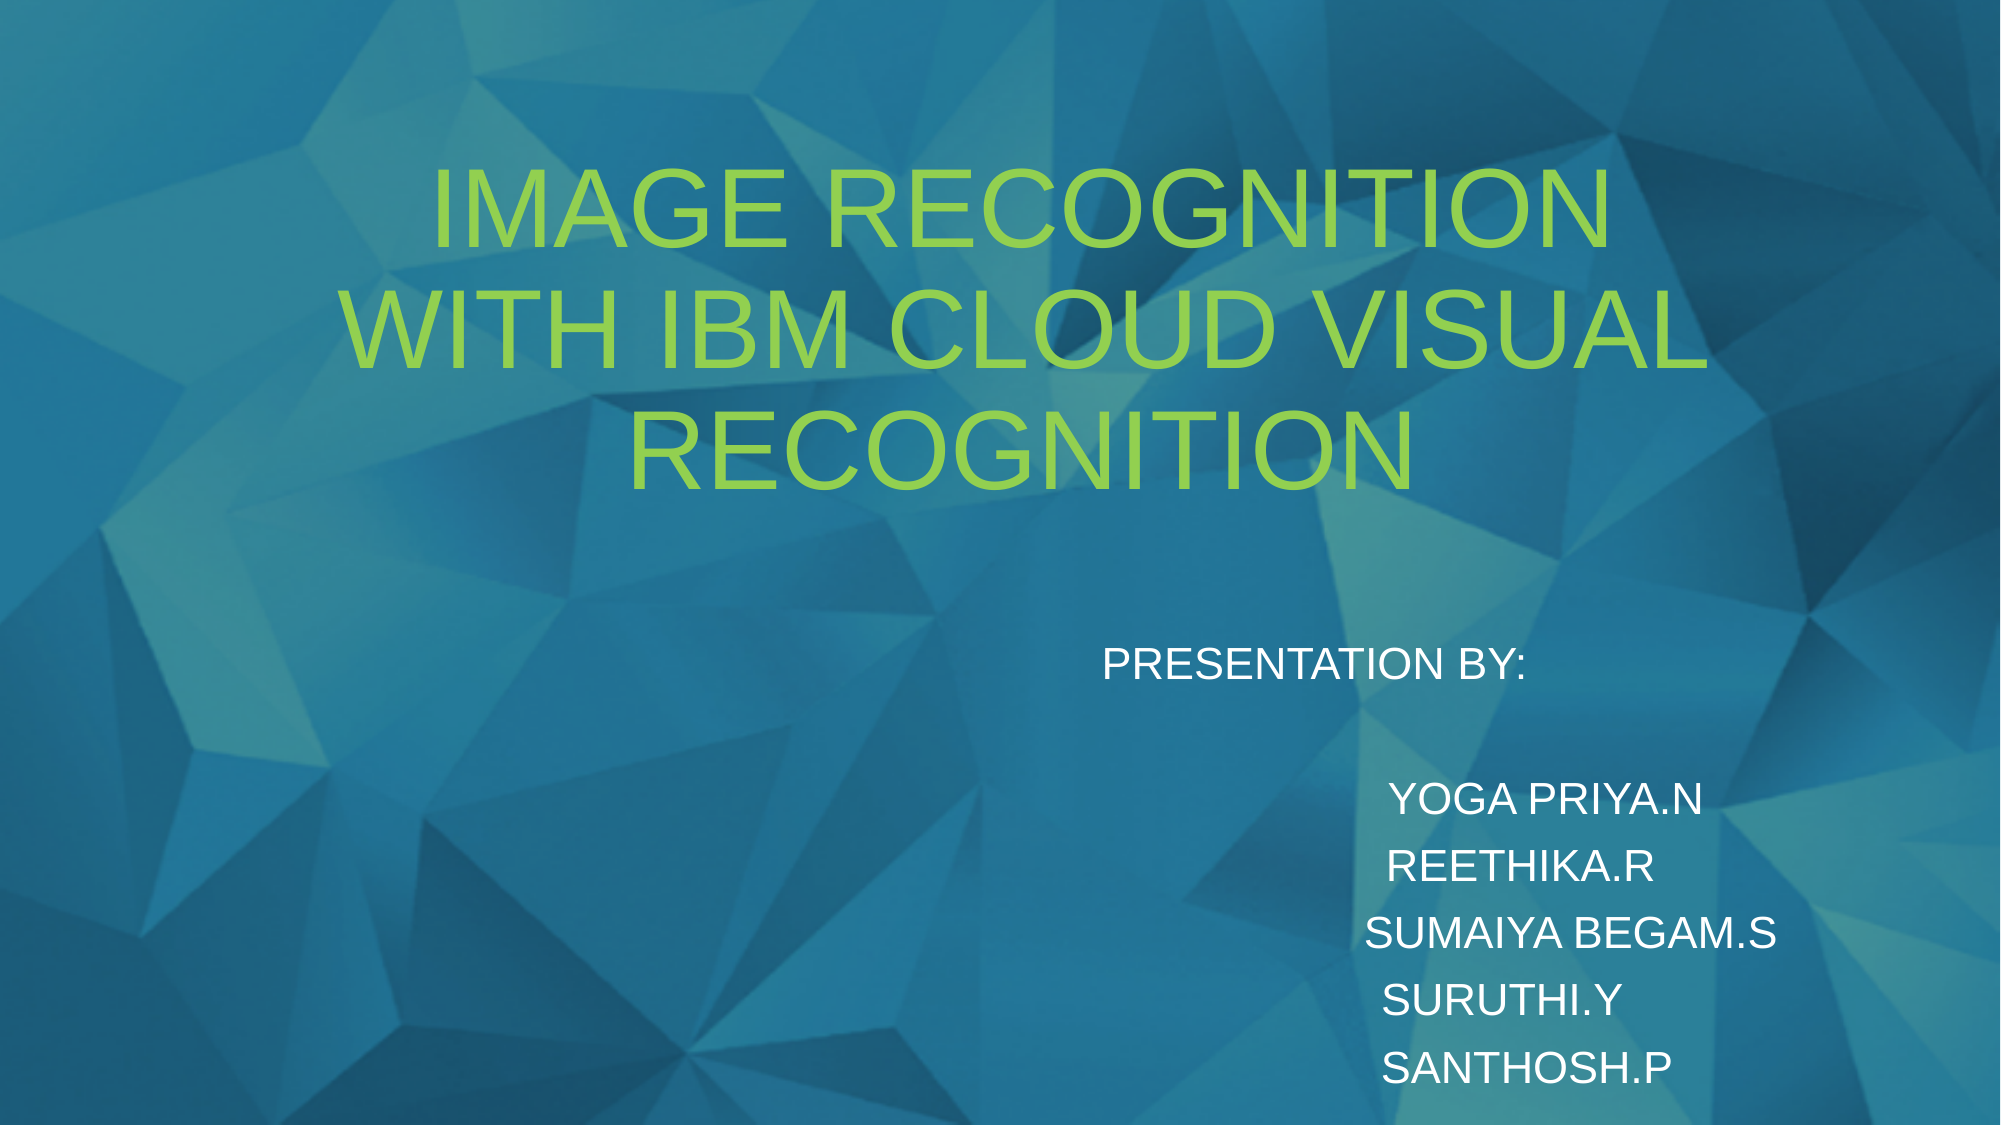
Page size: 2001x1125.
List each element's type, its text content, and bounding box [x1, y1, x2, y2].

title IMAGE RECOGNITION WITH IBM CLOUD VISUAL RECOGNITION [272, 98, 1773, 522]
subtitle PRESENTATION BY: YOGA PRIYA.N REETHIKA.R SUMAIYA BEGAM.S SURUTHI.Y SANTHOSH.P [427, 633, 1965, 1104]
picture [0, 0, 2001, 1125]
